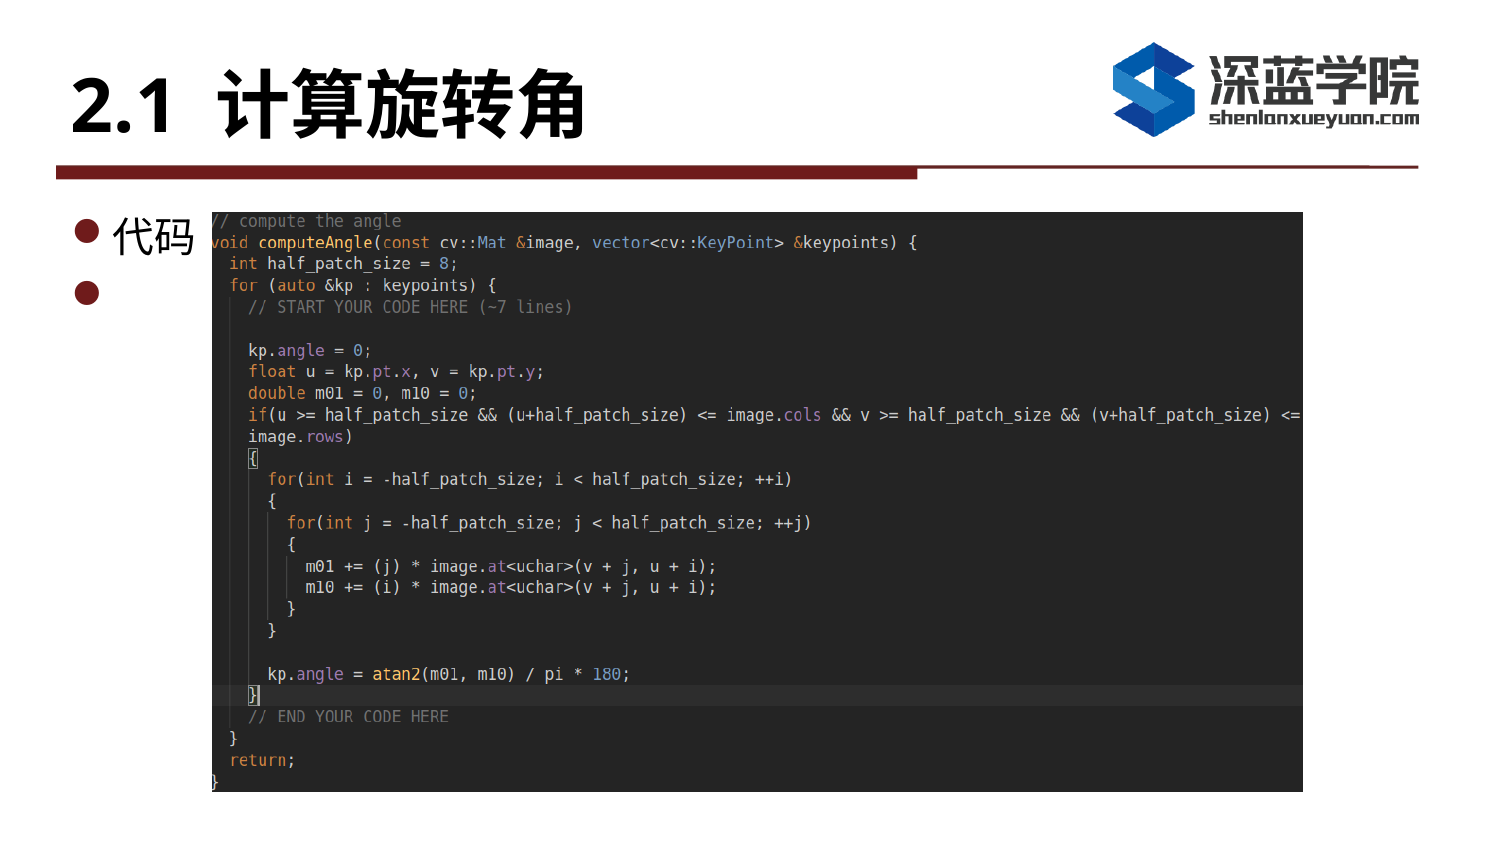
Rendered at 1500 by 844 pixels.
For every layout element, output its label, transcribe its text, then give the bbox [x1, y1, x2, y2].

picture [1112, 42, 1419, 137]
text_box 代码 [56, 191, 1419, 812]
picture [212, 212, 1303, 792]
text_box 2.1 计算旋转角 [56, 28, 1406, 189]
